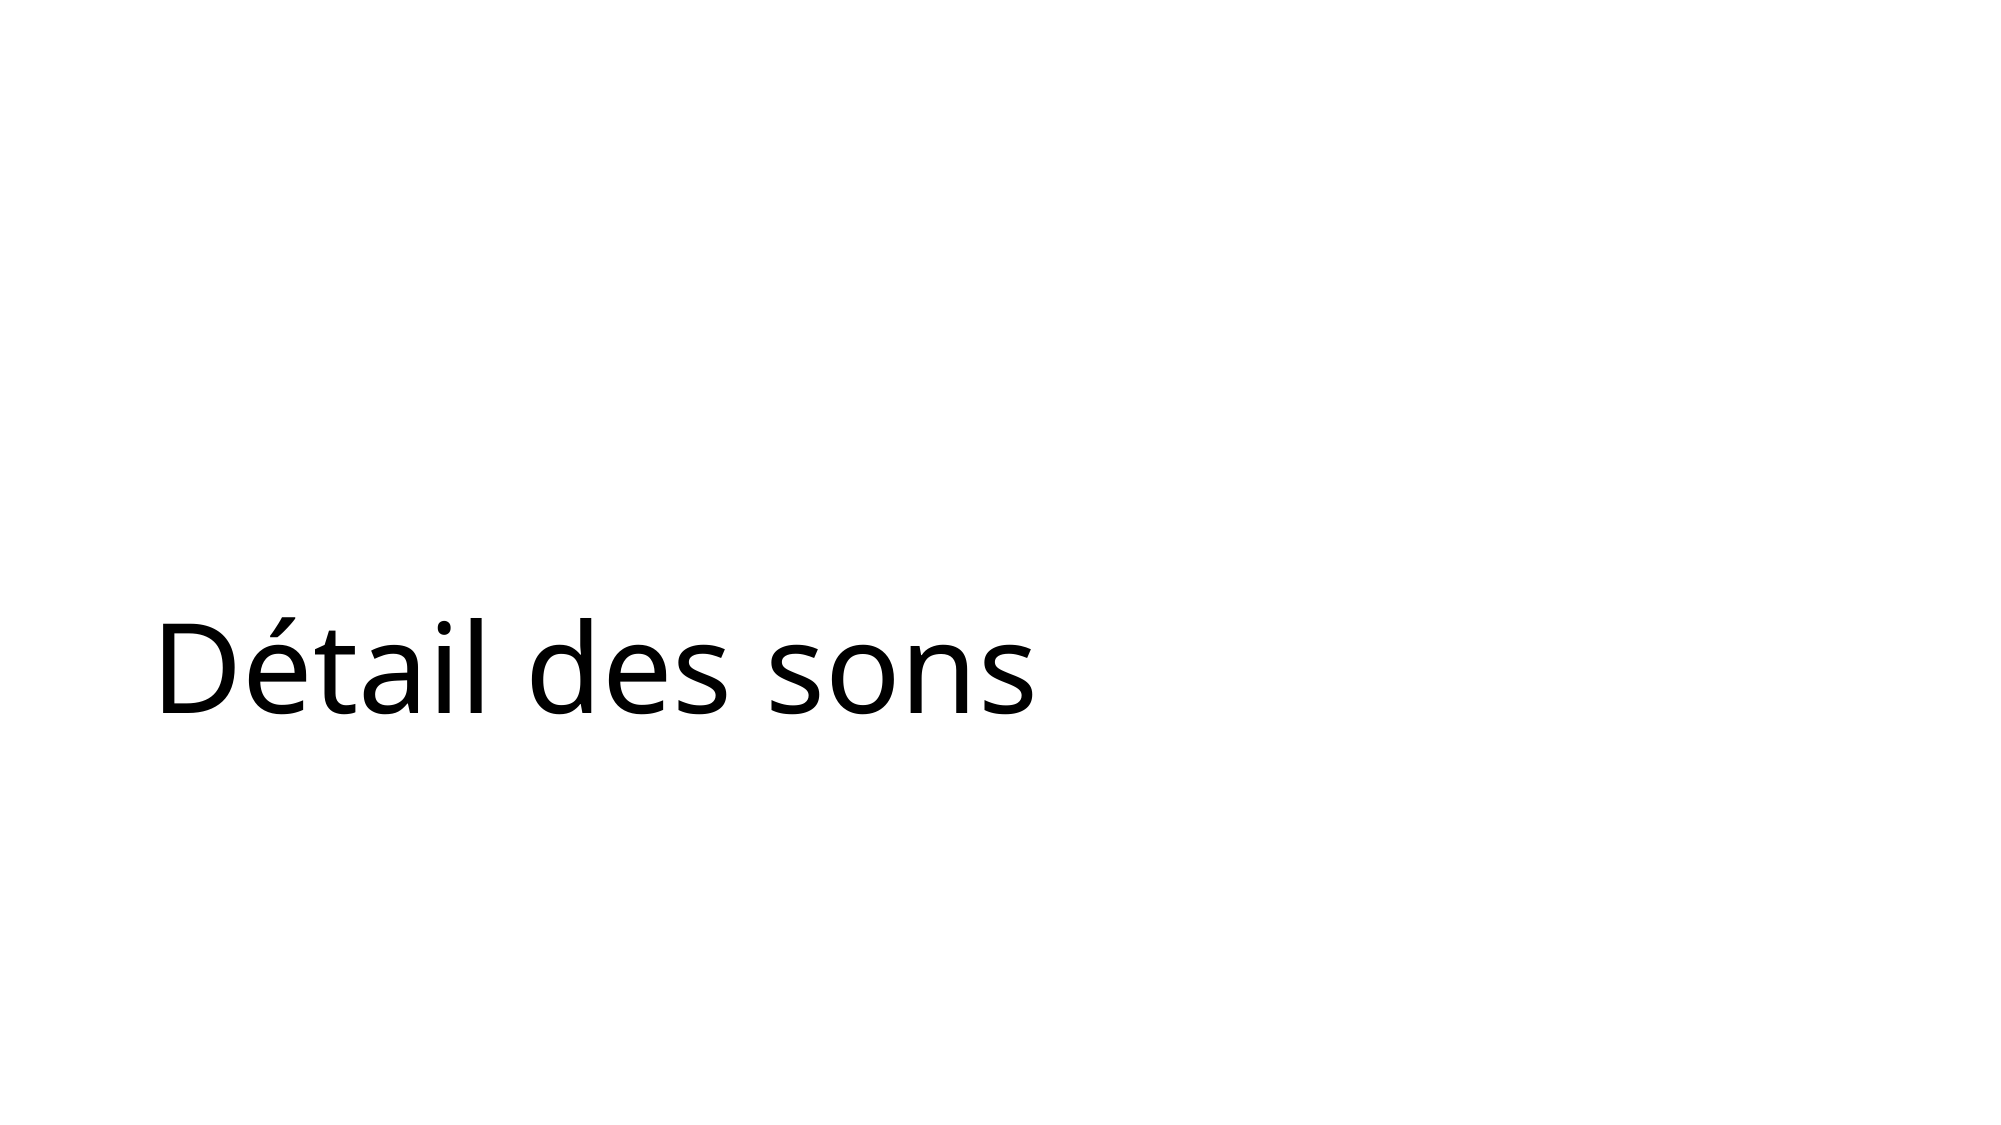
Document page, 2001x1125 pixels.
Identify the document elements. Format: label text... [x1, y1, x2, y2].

title Détail des sons [136, 280, 1862, 749]
